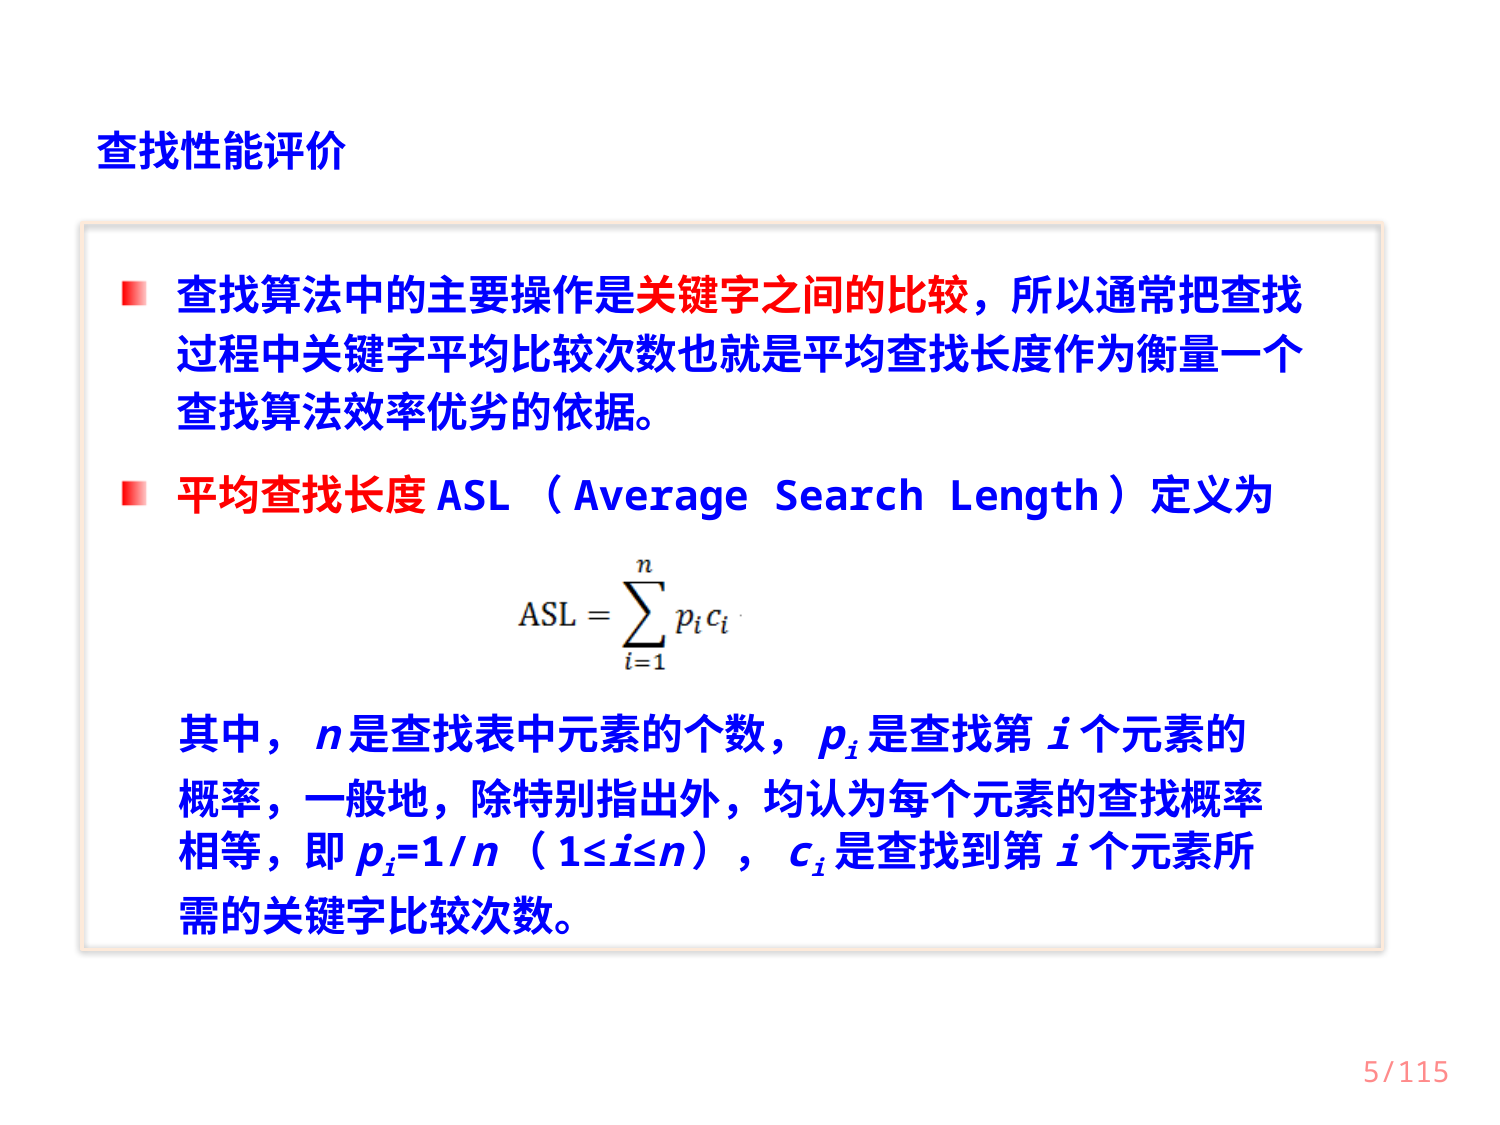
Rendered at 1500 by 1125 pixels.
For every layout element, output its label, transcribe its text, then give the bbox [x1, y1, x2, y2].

picture [120, 279, 150, 309]
picture [503, 546, 745, 688]
text_box [80, 221, 1385, 951]
text_box 其中，n是查找表中元素的个数，pi是查找第i个元素的概率，一般地，除特别指出外，均认为每个元素的查找概率相等，即pi=1/n（1≤i≤n），ci是查找到第i个元素所需的关键字比较次数。 [164, 698, 1301, 947]
text_box 查找算法中的主要操作是关键字之间的比较，所以通常把查找过程中关键字平均比较次数也就是平均查找长度作为衡量一个查找算法效率优劣的依据。 平均查找长度ASL（Average Search Length）定义为 [105, 253, 1336, 527]
slide_number 5/115 [1293, 1042, 1465, 1103]
text_box 查找性能评价 [82, 117, 422, 182]
picture [120, 479, 150, 509]
